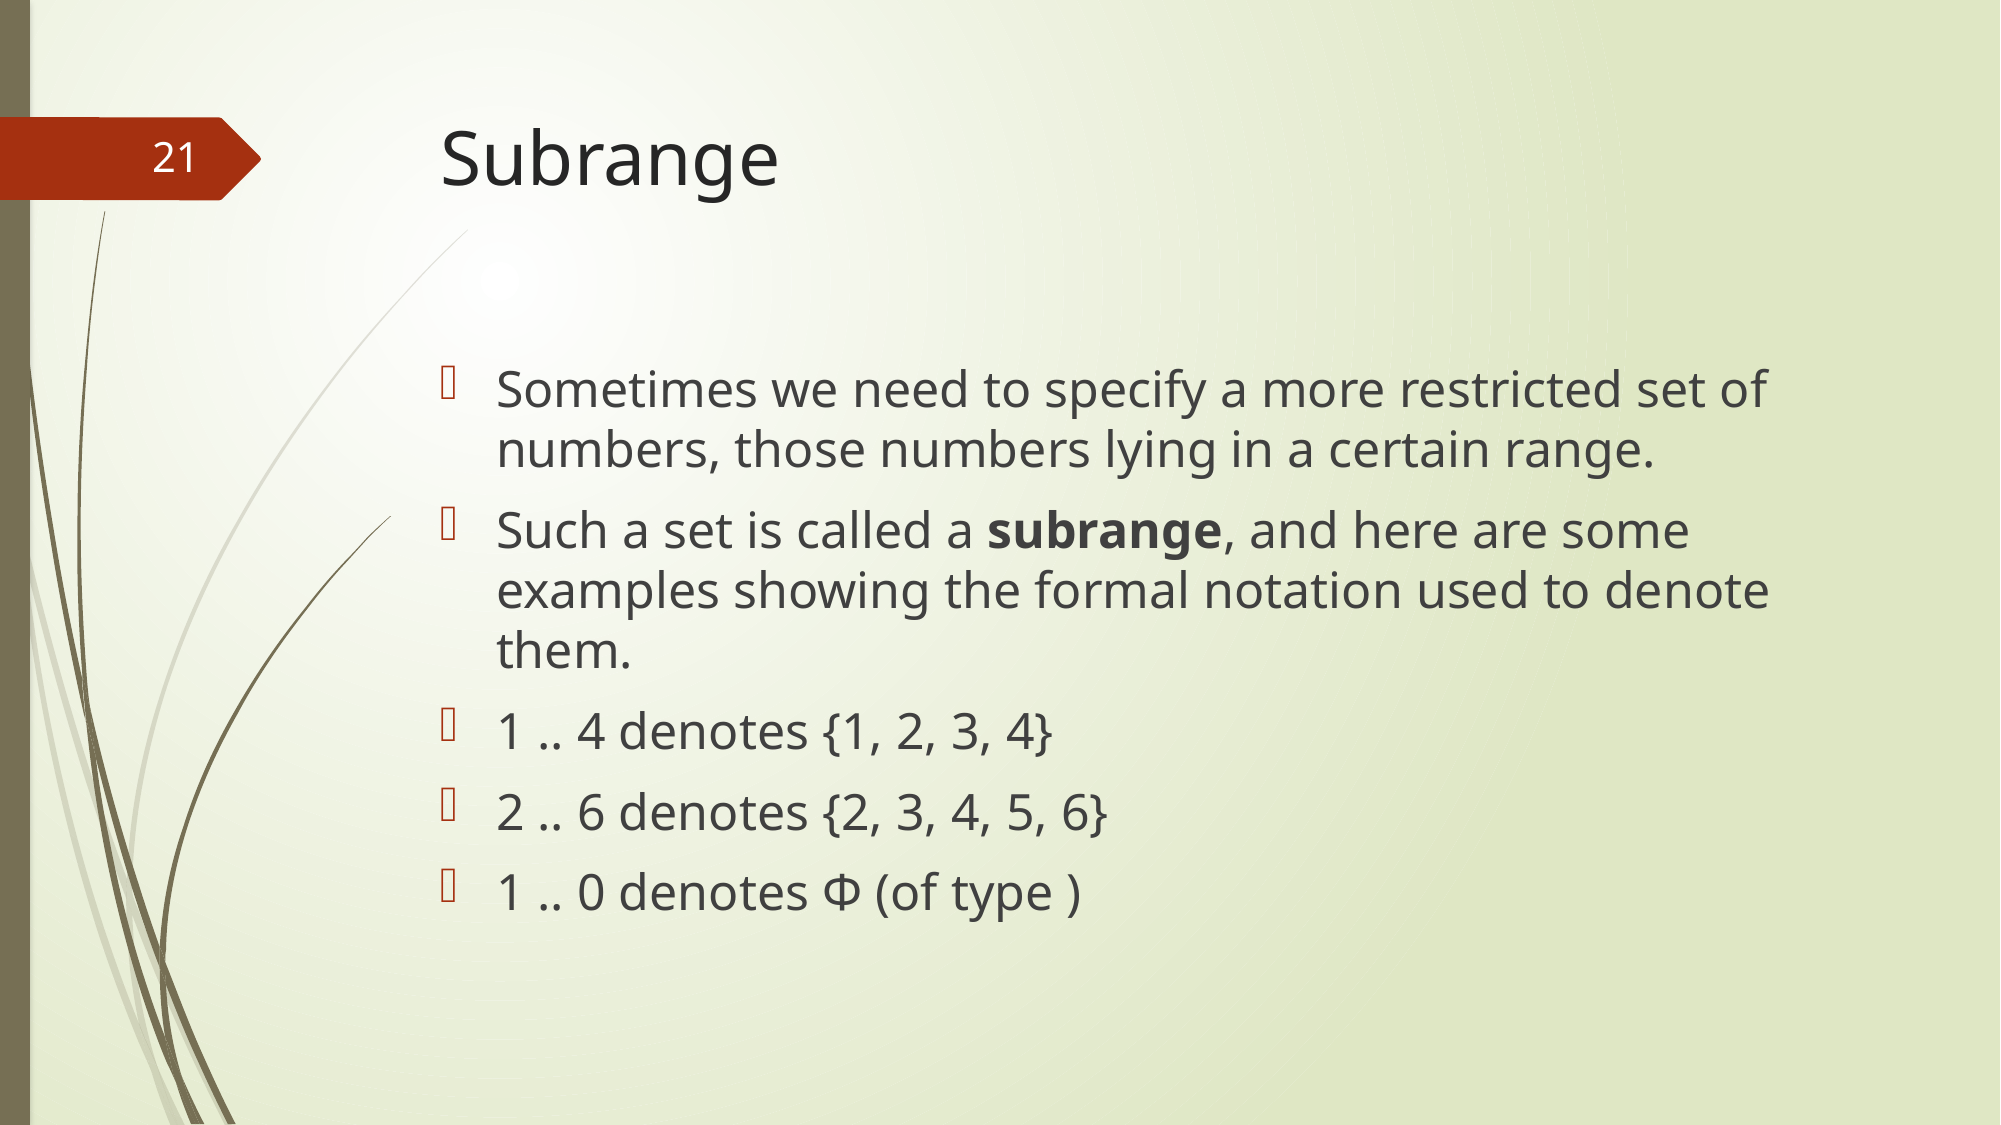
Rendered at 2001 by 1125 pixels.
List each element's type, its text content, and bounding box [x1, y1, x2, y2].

slide_number 21 [87, 129, 216, 190]
title Subrange [425, 102, 1888, 313]
